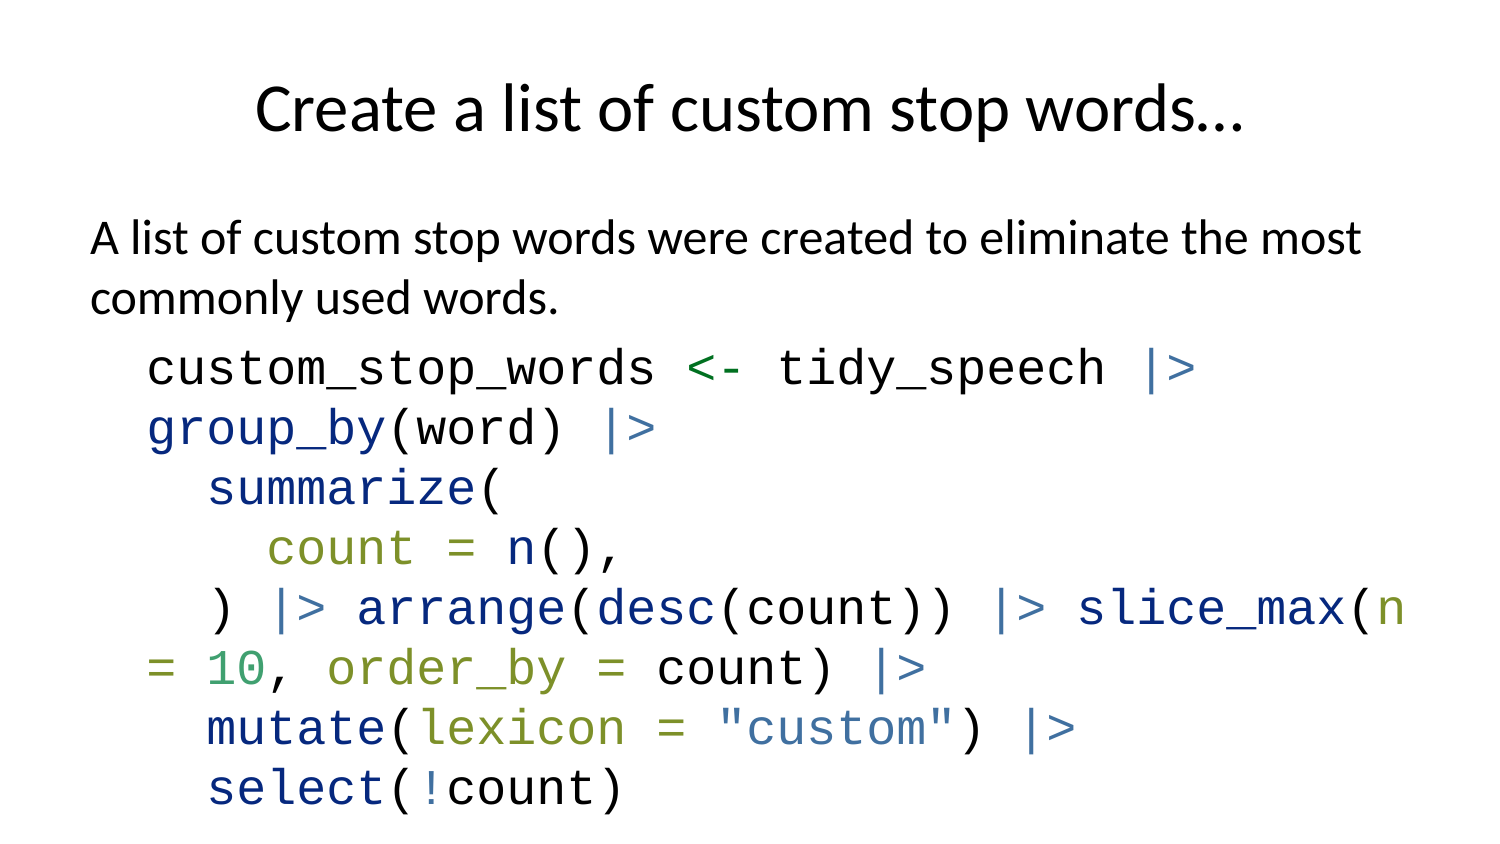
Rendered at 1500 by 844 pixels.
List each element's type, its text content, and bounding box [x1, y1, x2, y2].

title Create a list of custom stop words… [75, 33, 1425, 175]
list A list of custom stop words were created to eliminate the most commonly used words. custom_stop_words <- tidy_speech |> group_by(word) |> summarize( count = n(), ) |> arrange(desc(count)) |> slice_max(n = 10, order_by = count) |> mutate(lexicon = "custom") |> select(!count) [75, 196, 1425, 754]
